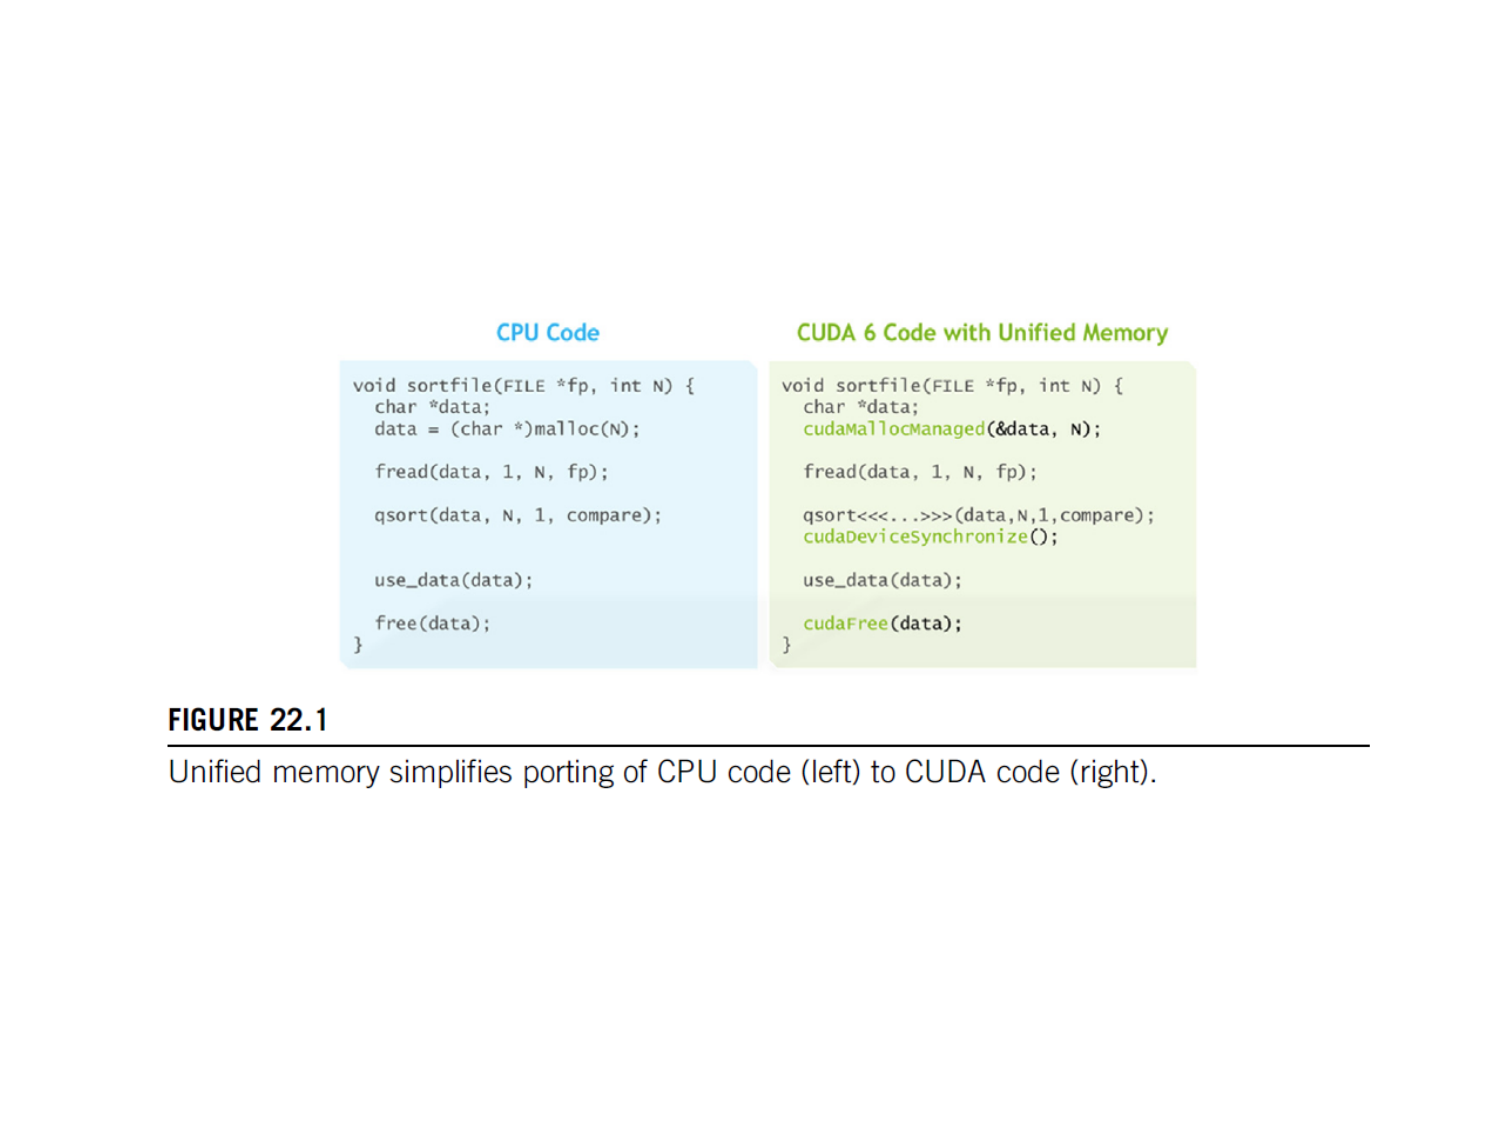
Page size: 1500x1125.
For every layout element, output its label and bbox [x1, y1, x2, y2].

picture [149, 312, 1384, 800]
